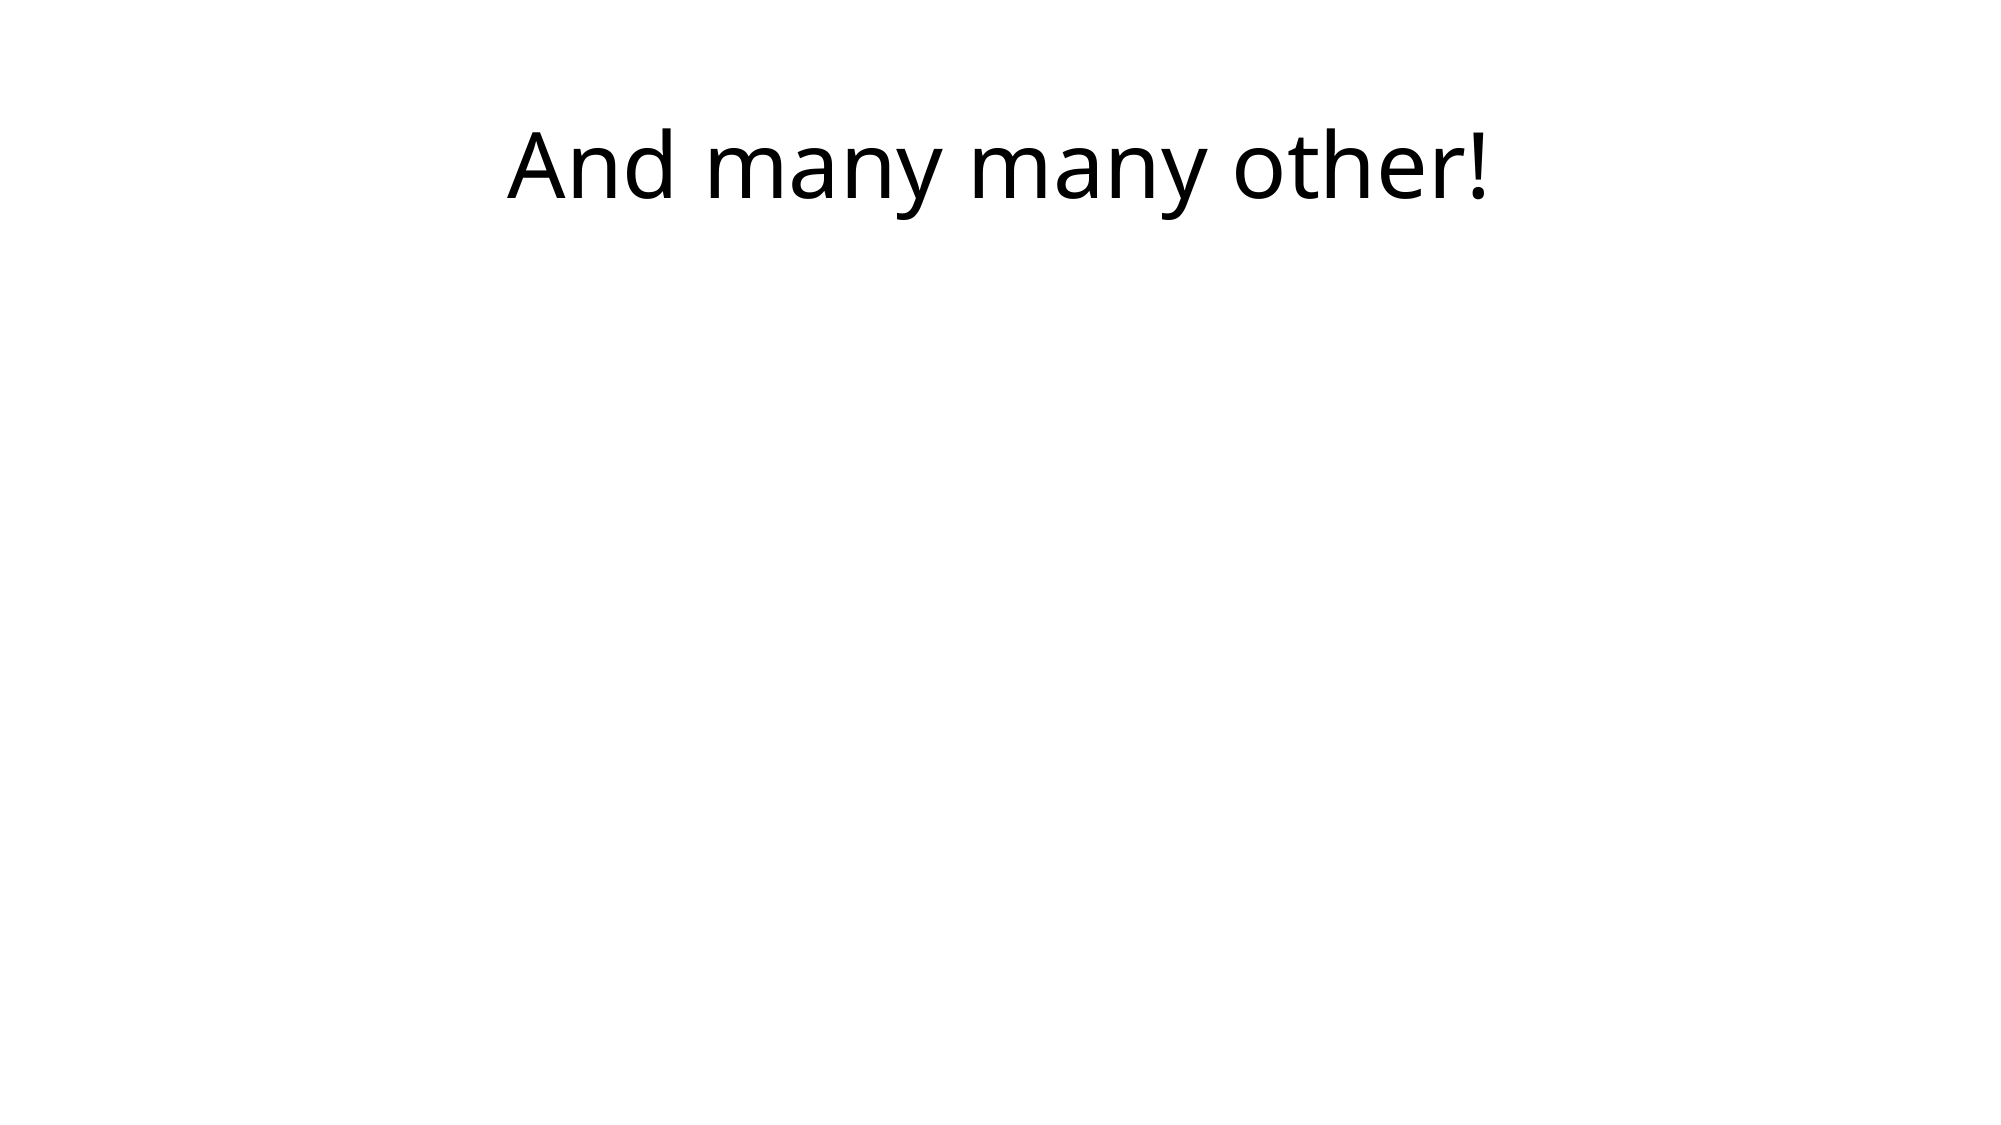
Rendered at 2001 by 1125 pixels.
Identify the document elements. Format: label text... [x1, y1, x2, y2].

title And many many other! [137, 59, 1863, 278]
